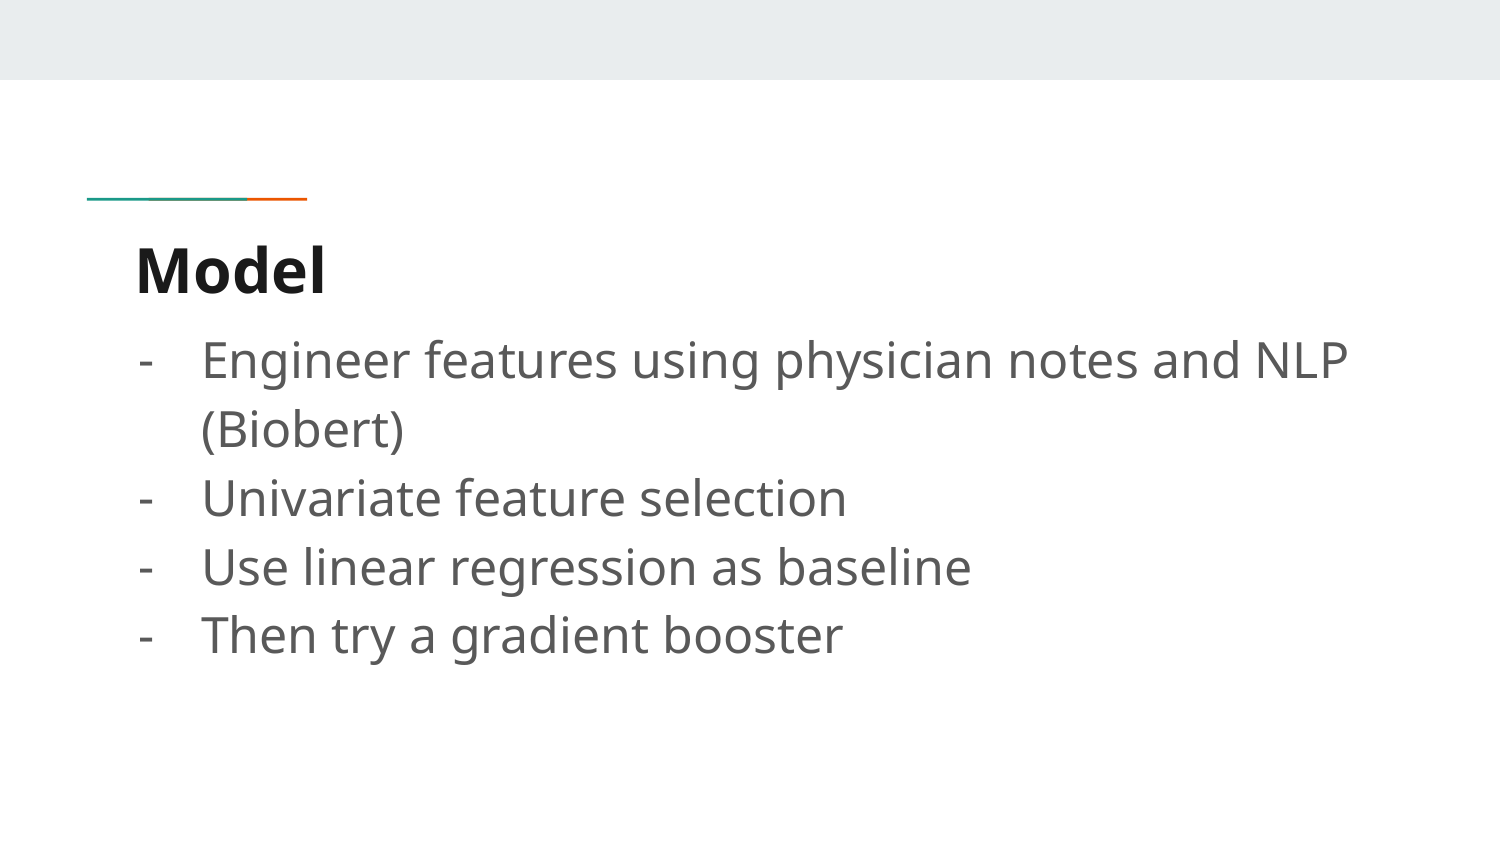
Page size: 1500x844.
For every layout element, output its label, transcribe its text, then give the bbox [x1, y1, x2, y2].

title Model [119, 216, 1381, 305]
list Engineer features using physician notes and NLP (Biobert) Univariate feature selection Use linear regression as baseline Then try a gradient booster [111, 304, 1373, 676]
